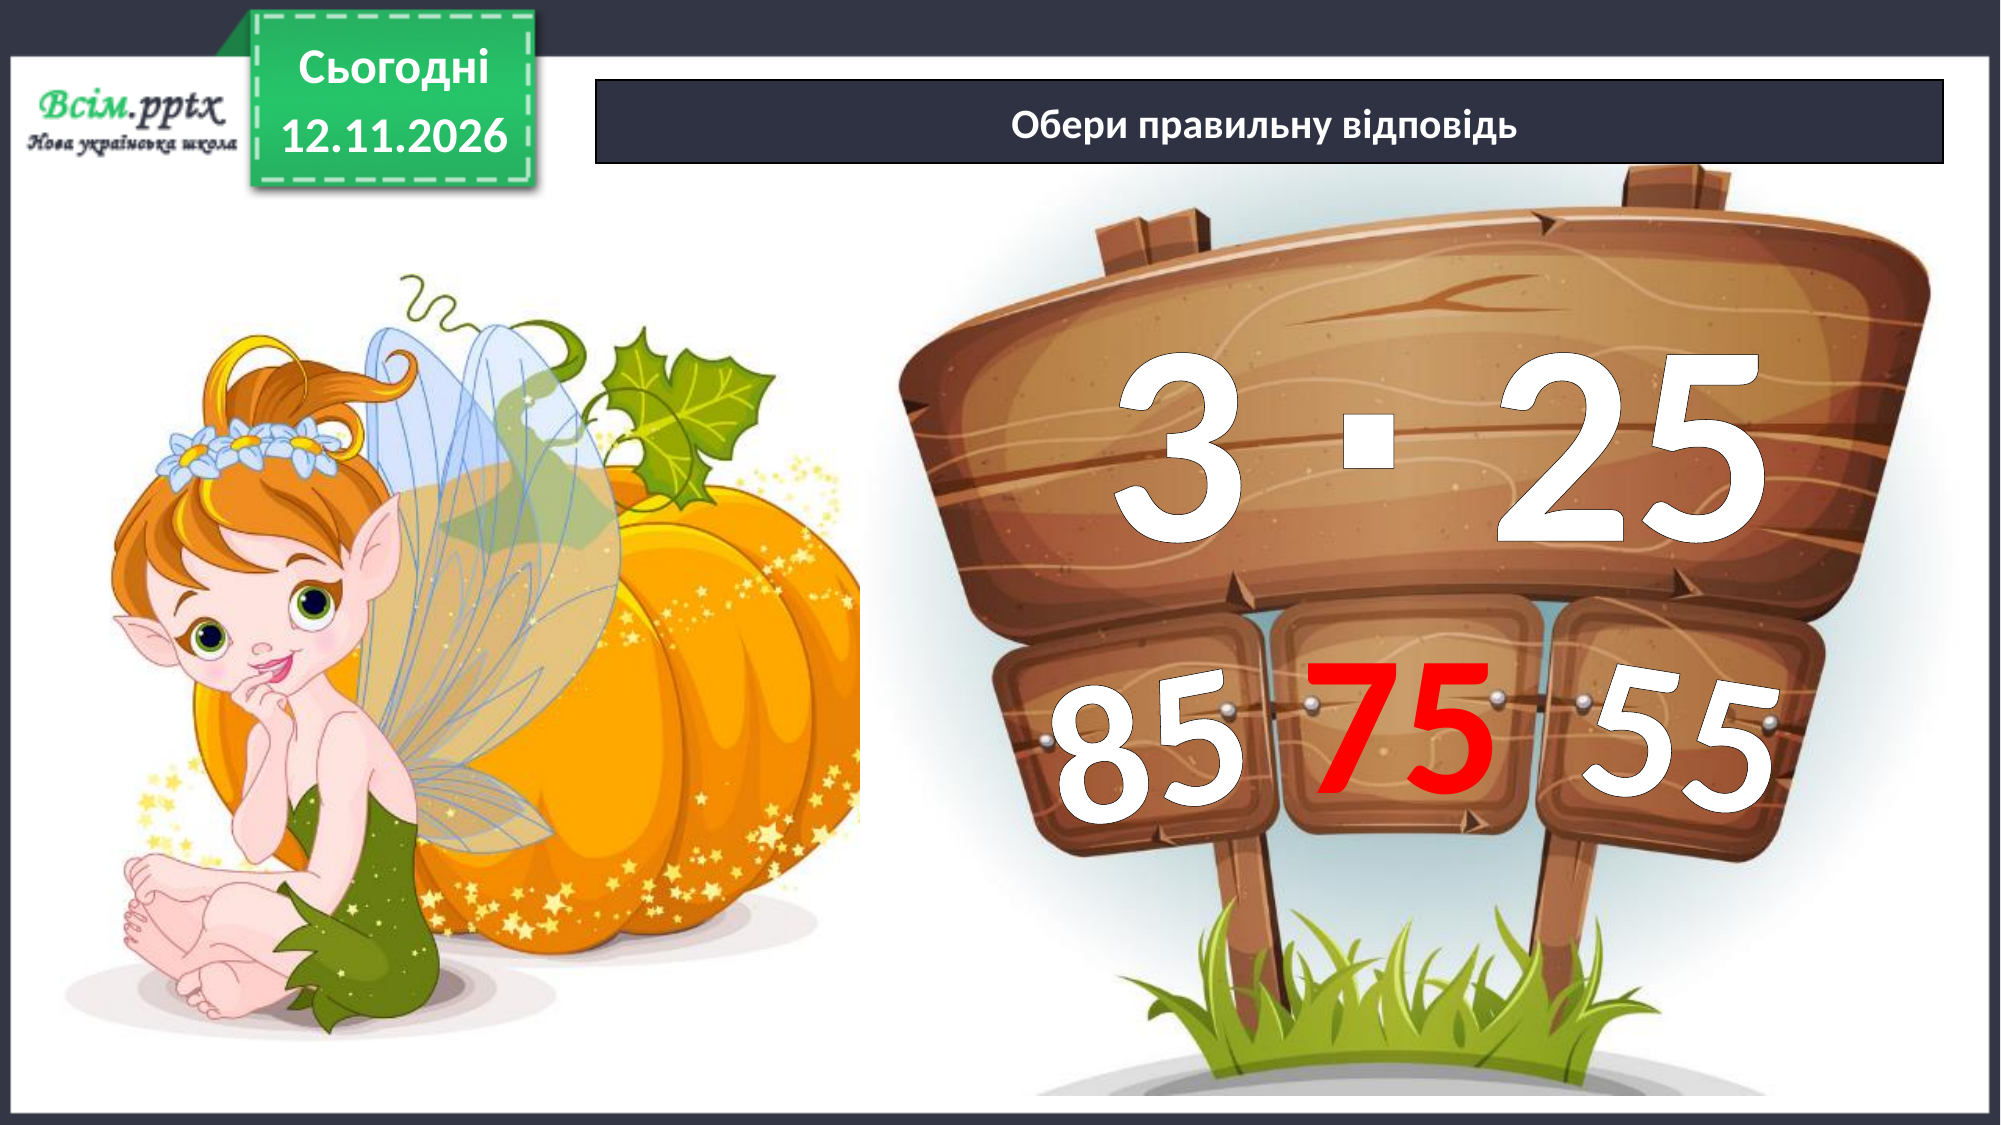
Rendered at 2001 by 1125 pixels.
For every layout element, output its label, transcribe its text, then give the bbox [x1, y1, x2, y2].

text_box Обери правильну відповідь [595, 79, 1944, 164]
text_box 25.02.2022 [263, 101, 524, 164]
picture [0, 0, 2001, 1125]
text_box Сьогодні [284, 26, 535, 101]
